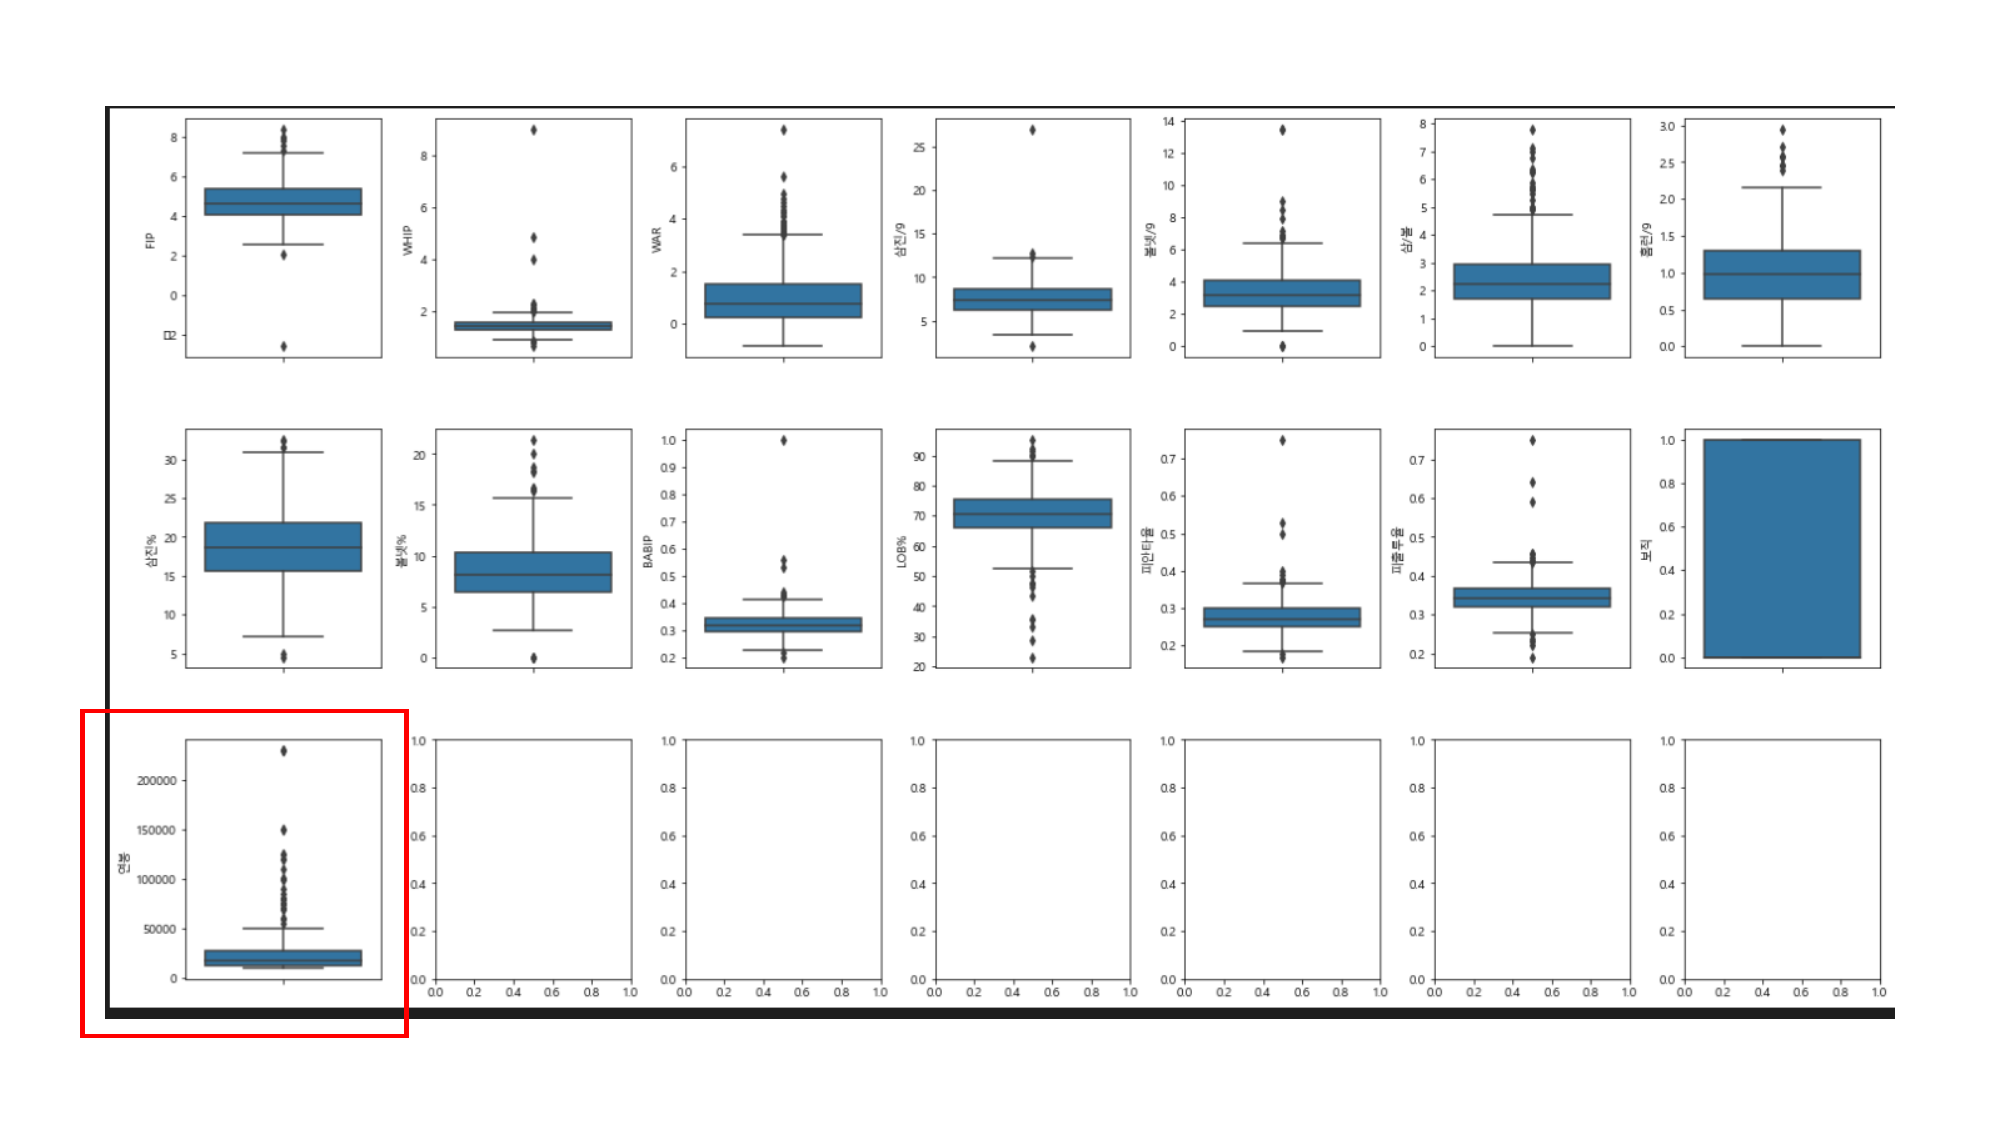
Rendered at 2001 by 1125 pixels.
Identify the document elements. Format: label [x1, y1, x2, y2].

list [105, 106, 1895, 1019]
text_box [82, 710, 407, 1037]
